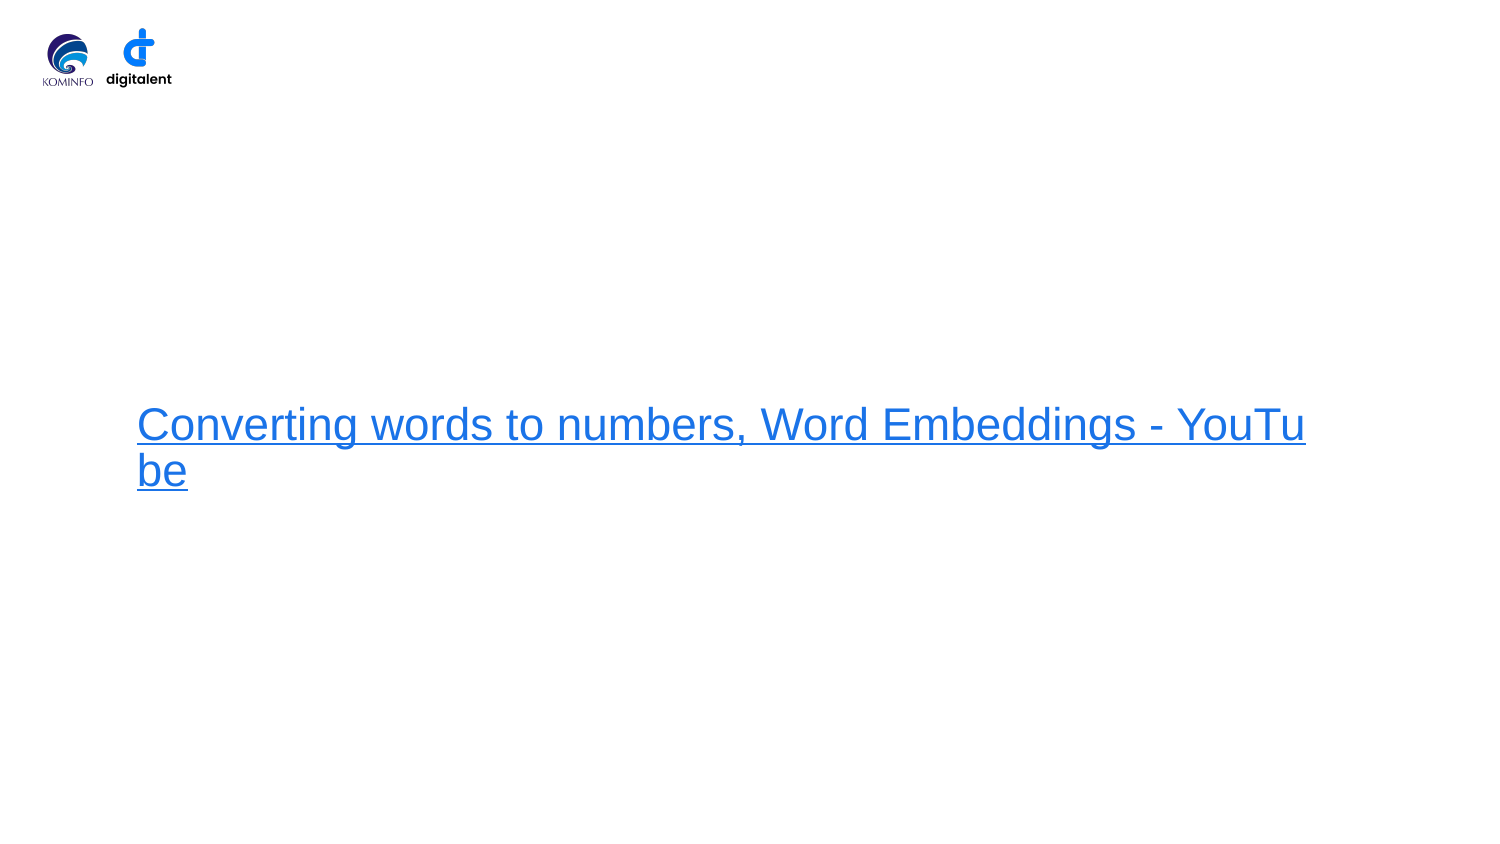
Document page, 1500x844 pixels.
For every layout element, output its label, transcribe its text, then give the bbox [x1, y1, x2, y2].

picture [43, 0, 218, 140]
title Converting words to numbers, Word Embeddings - YouTube [136, 269, 1364, 575]
